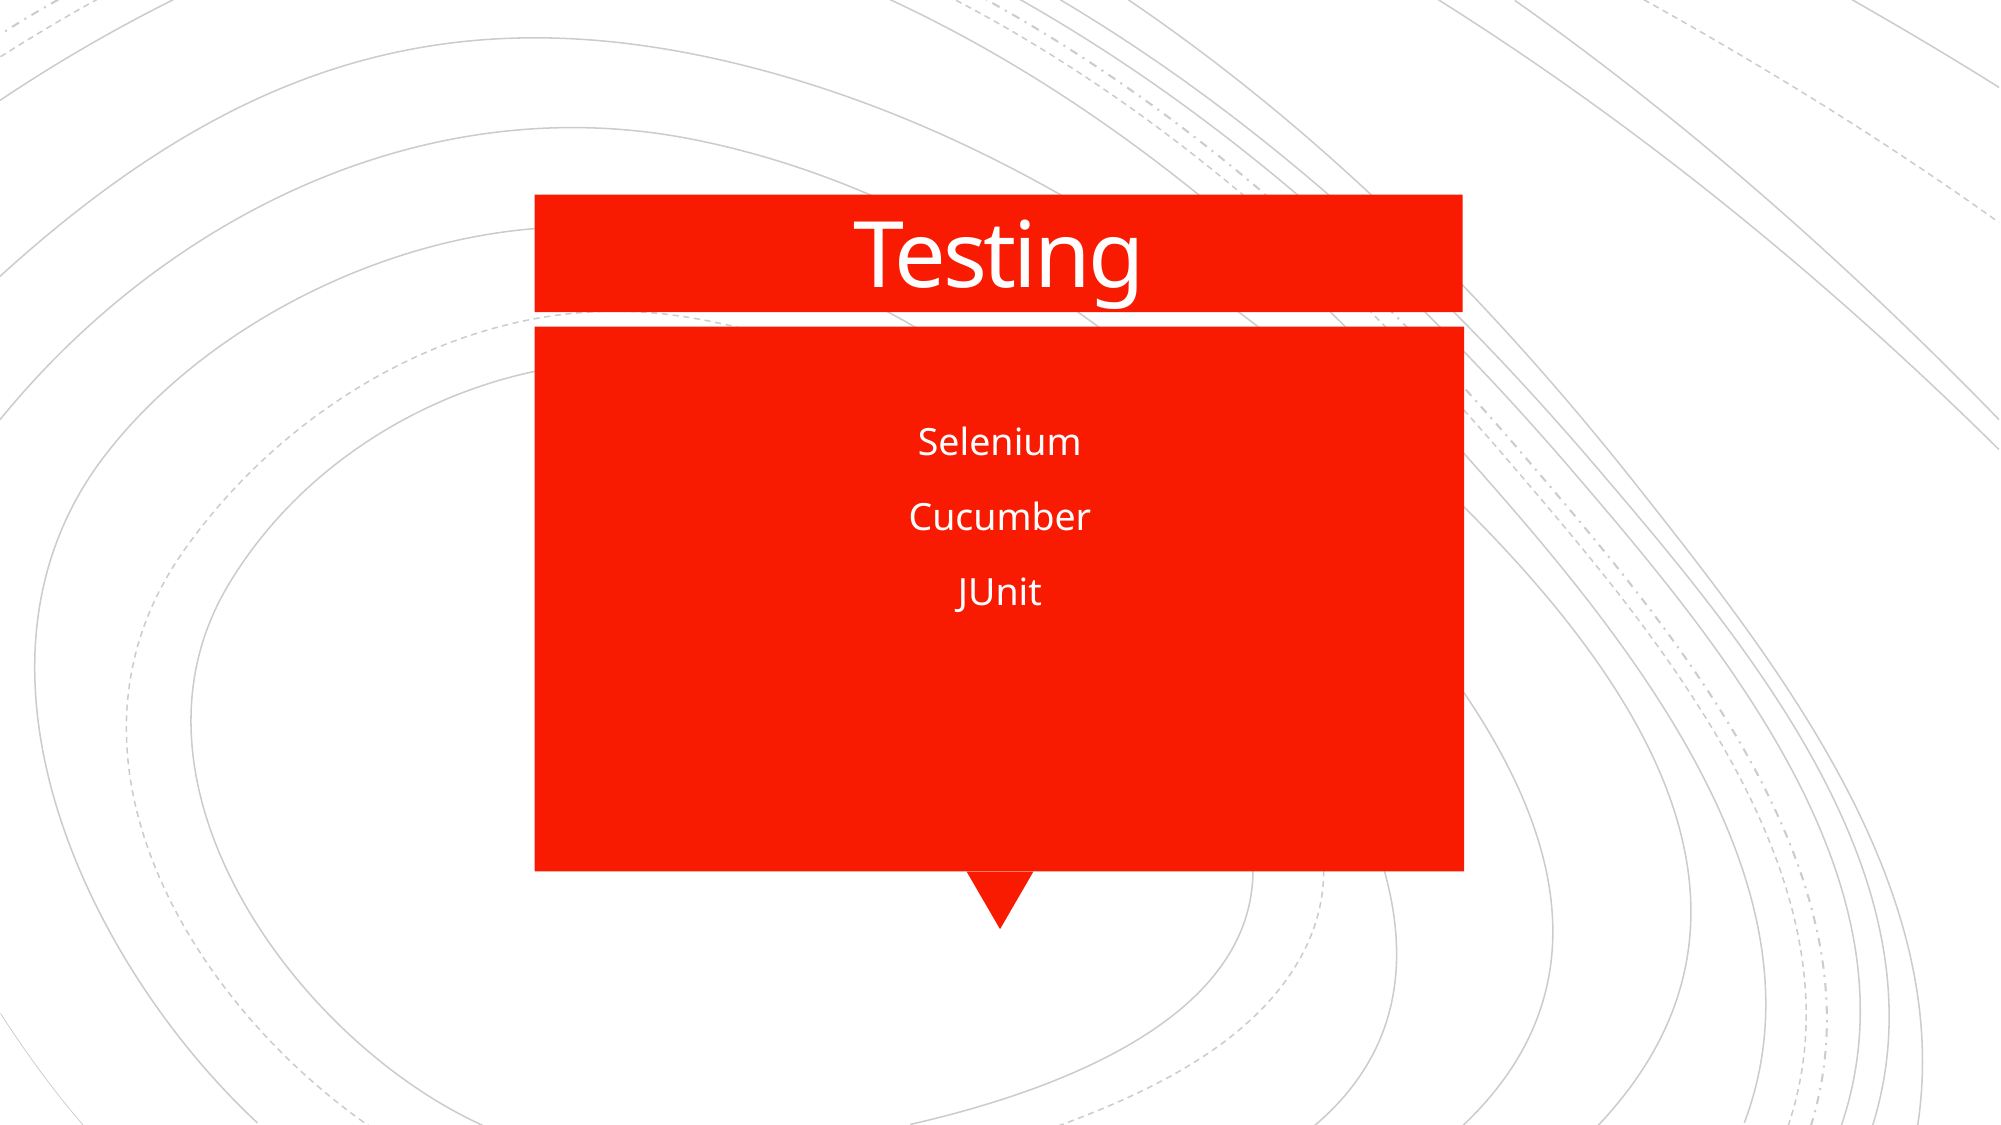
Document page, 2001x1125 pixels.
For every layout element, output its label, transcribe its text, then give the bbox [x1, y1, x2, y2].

title Testing [548, 29, 1450, 307]
list Selenium Cucumber JUnit [549, 408, 1451, 636]
